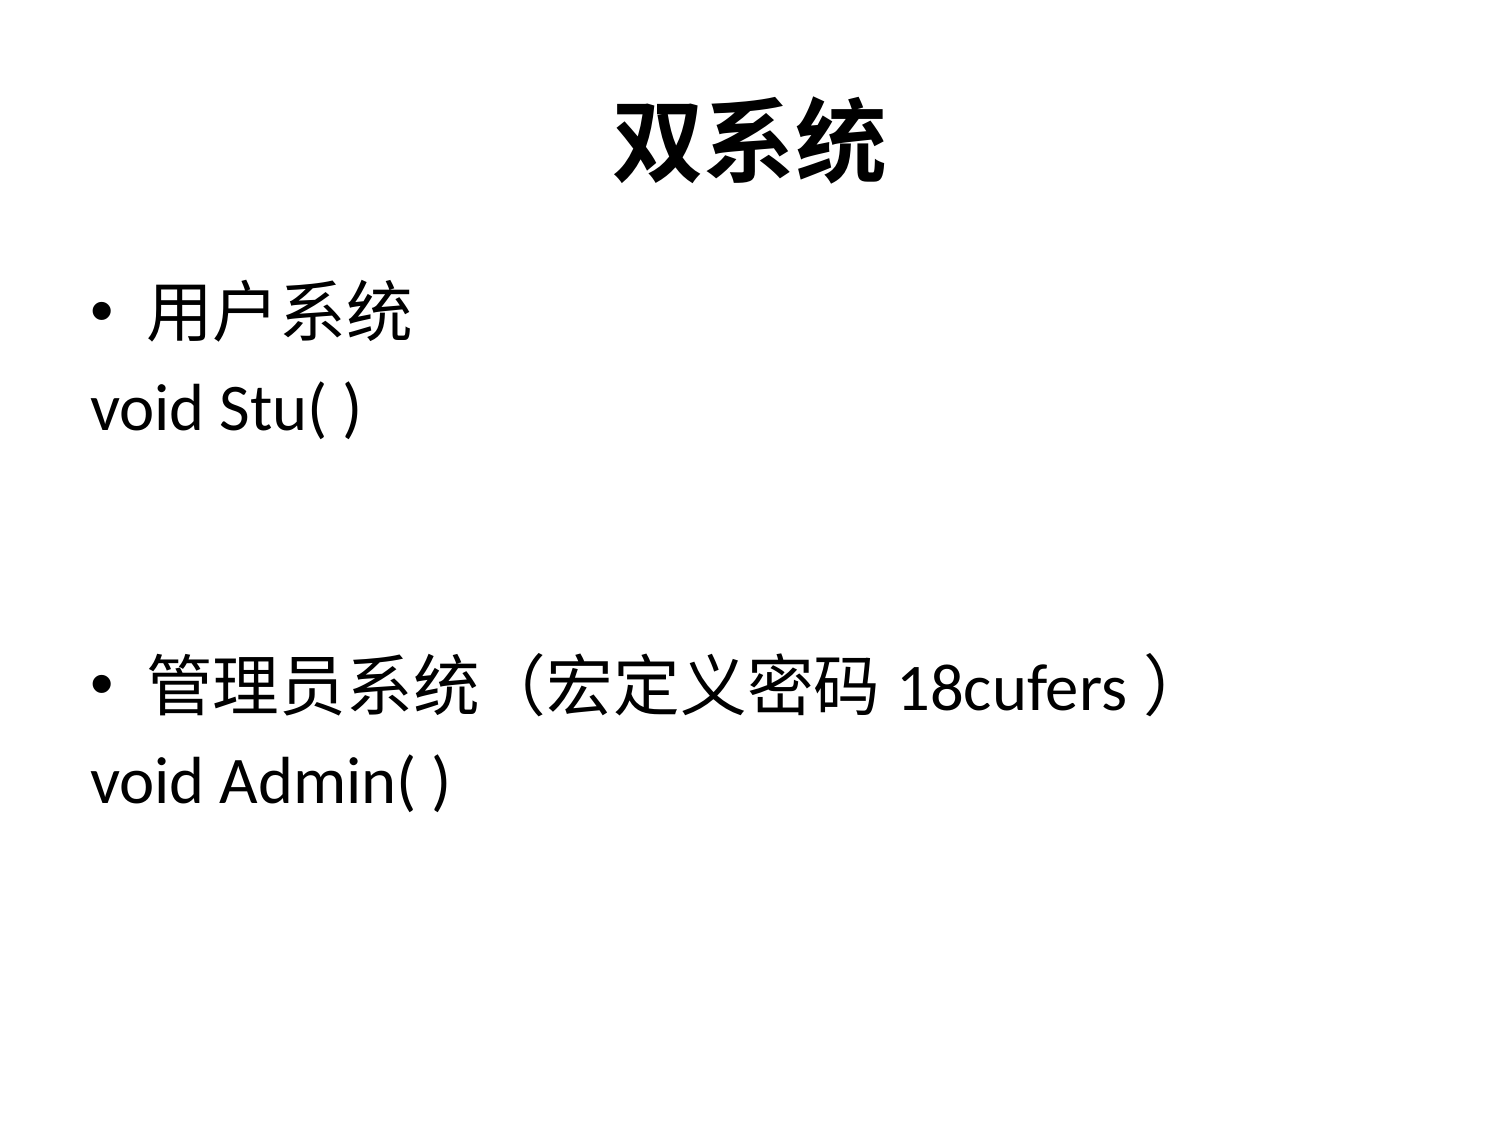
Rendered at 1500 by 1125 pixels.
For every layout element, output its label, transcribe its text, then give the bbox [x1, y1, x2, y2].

list 用户系统 void Stu( ) 管理员系统（宏定义密码18cufers） void Admin( ) [75, 262, 1425, 1005]
title 双系统 [75, 45, 1425, 233]
